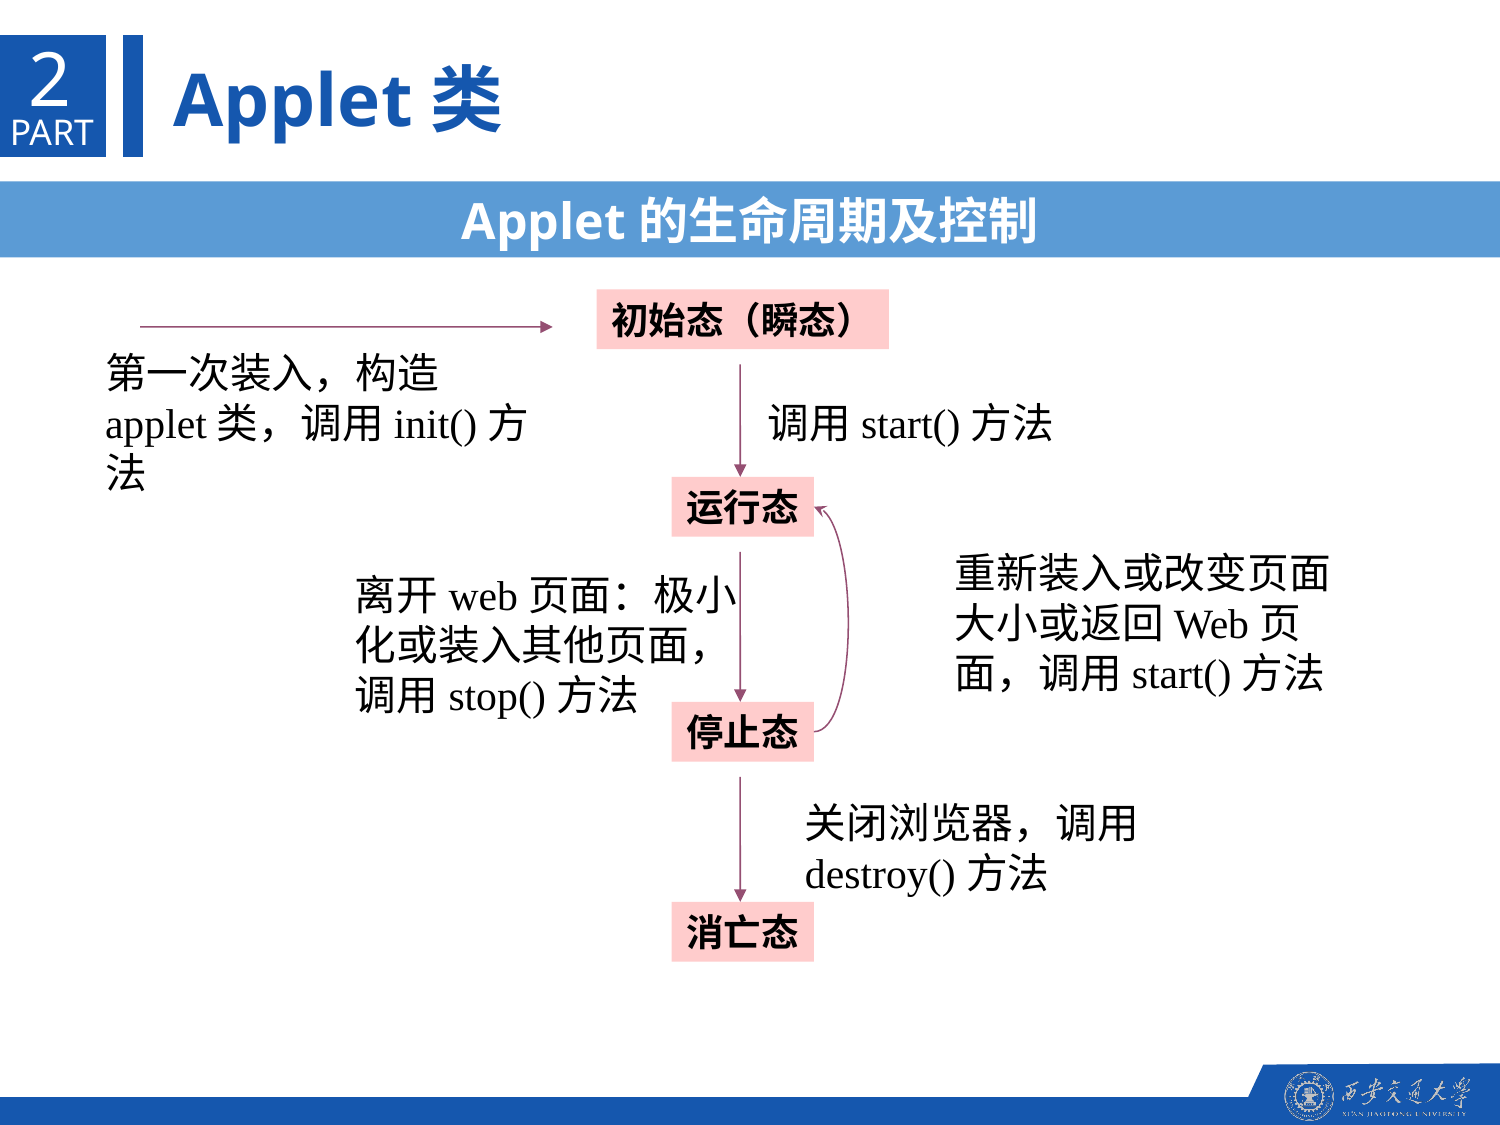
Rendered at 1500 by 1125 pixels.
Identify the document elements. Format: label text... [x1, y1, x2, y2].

text_box PART [9, 109, 95, 153]
text_box Applet类 [158, 45, 519, 149]
text_box Applet的生命周期及控制 [0, 180, 1500, 259]
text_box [90, 289, 1378, 977]
text_box 2 [14, 23, 87, 129]
